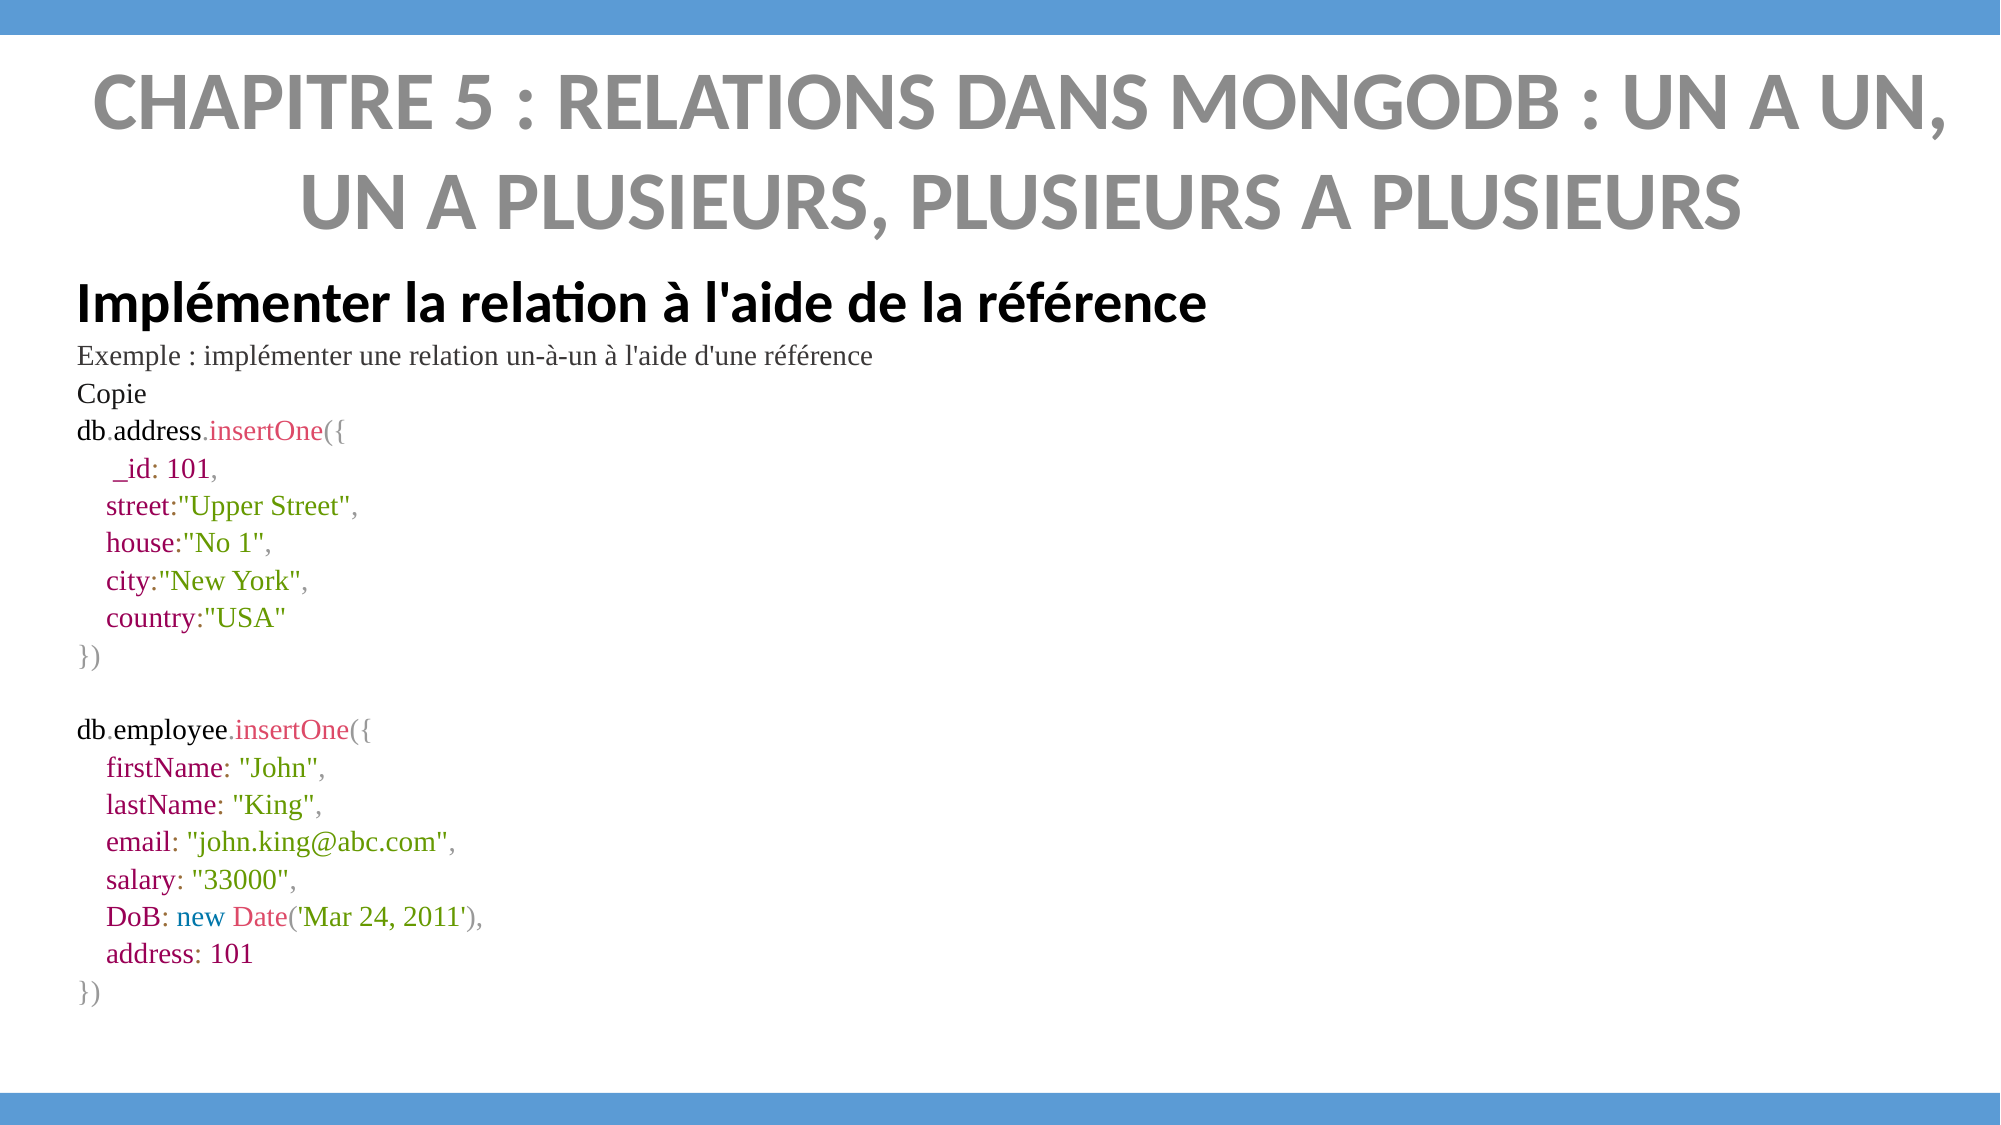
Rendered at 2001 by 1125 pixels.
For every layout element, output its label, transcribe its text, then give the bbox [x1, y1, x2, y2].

text_box [0, 0, 2000, 36]
text_box CHAPITRE 5 : RELATIONS DANS MONGODB : UN A UN, UN A PLUSIEURS, PLUSIEURS A PLUSIEURS [72, 49, 1972, 242]
text_box [0, 1092, 2000, 1125]
text_box Implémenter la relation à l'aide de la référence Exemple : implémenter une relation un-à-un à l'aide d'une référence Copie db.address.insertOne({ _id: 101, street:"Upper Street", house:"No 1", city:"New York", country:"USA" }) db.employee.insertOne({ firstName: "John", lastName: "King", email: "john.king@abc.com", salary: "33000", DoB: new Date('Mar 24, 2011'), address: 101 }) [62, 256, 1807, 1015]
